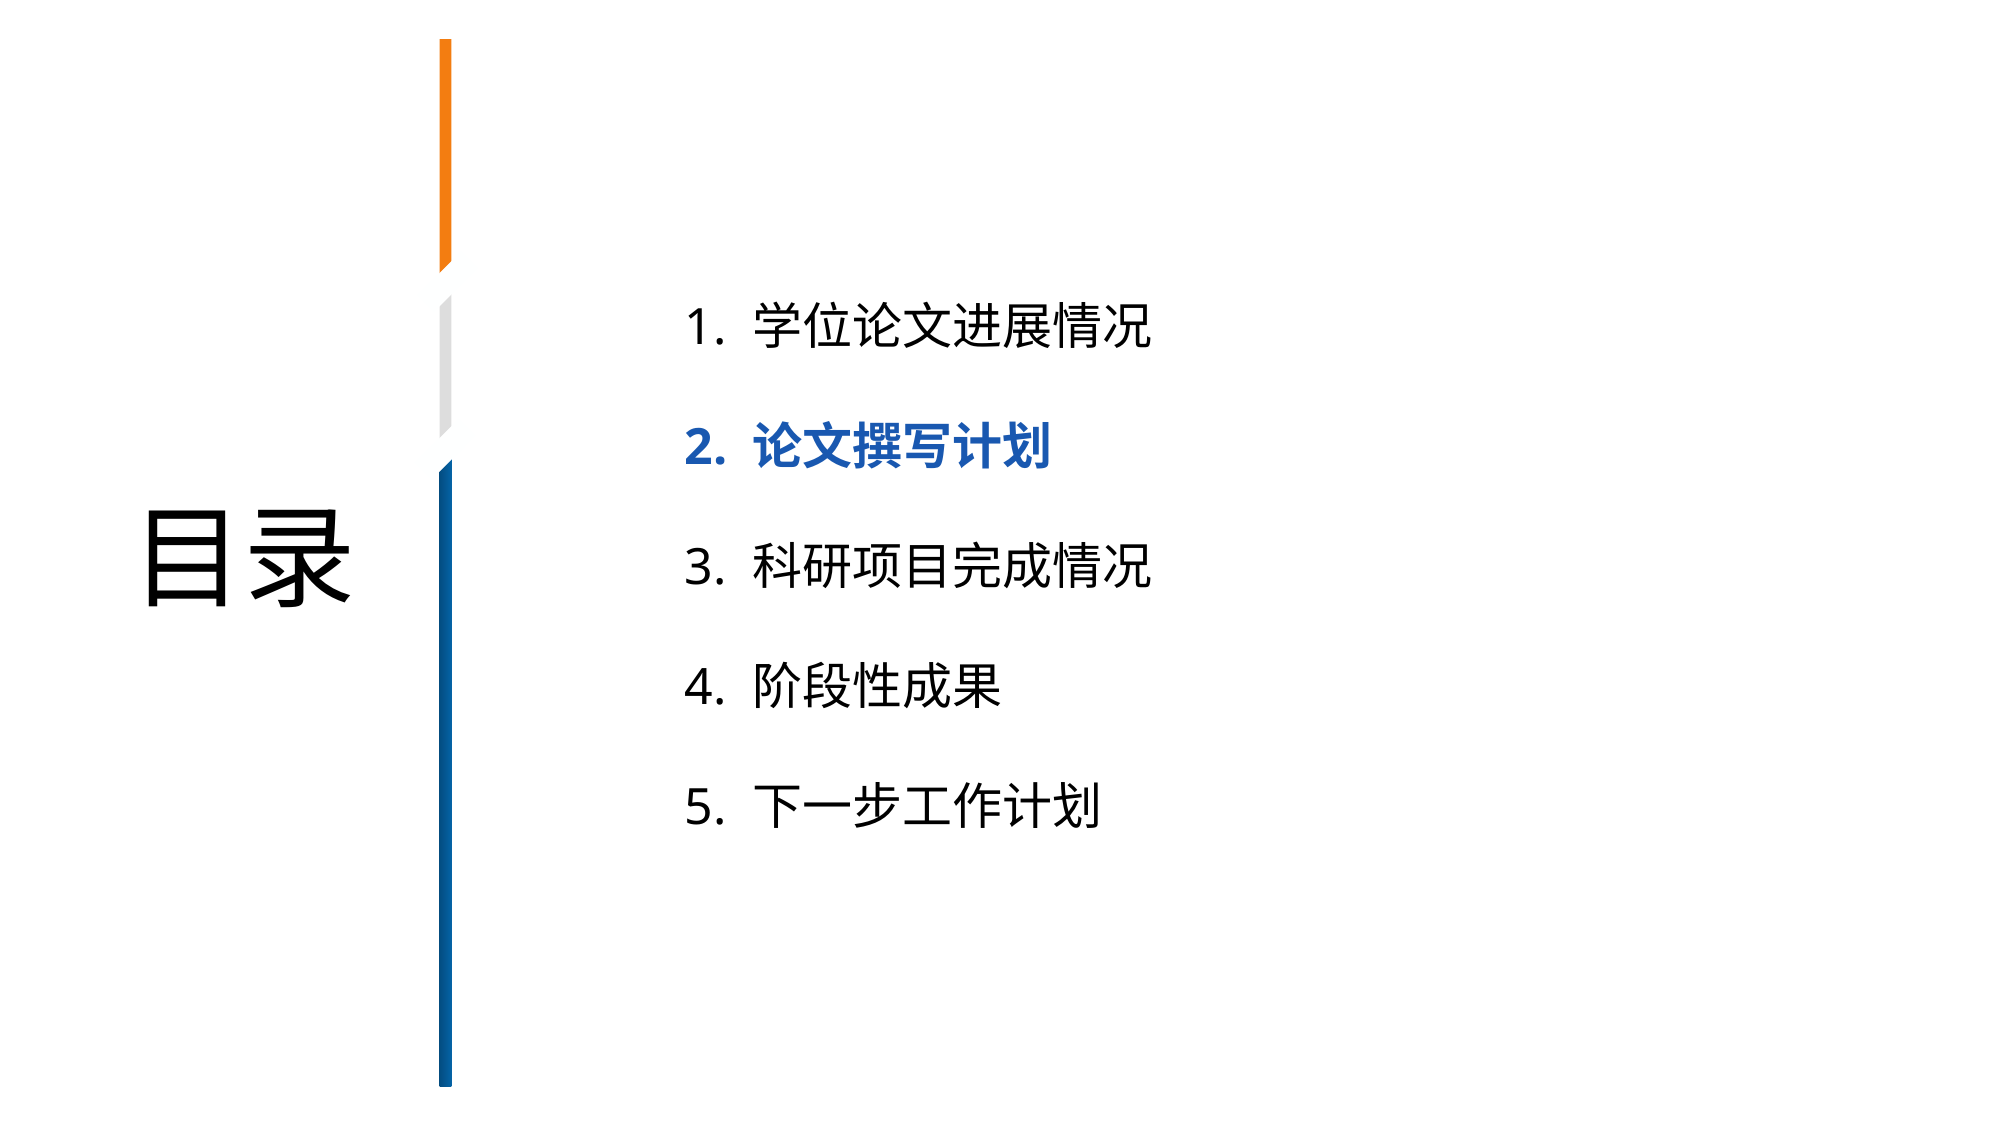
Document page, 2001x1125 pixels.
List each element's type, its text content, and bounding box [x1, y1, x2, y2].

text_box 1. 学位论文进展情况 2. 论文撰写计划 3. 科研项目完成情况 4. 阶段性成果 5. 下一步工作计划 [670, 227, 1923, 842]
list 目录 [116, 433, 406, 692]
